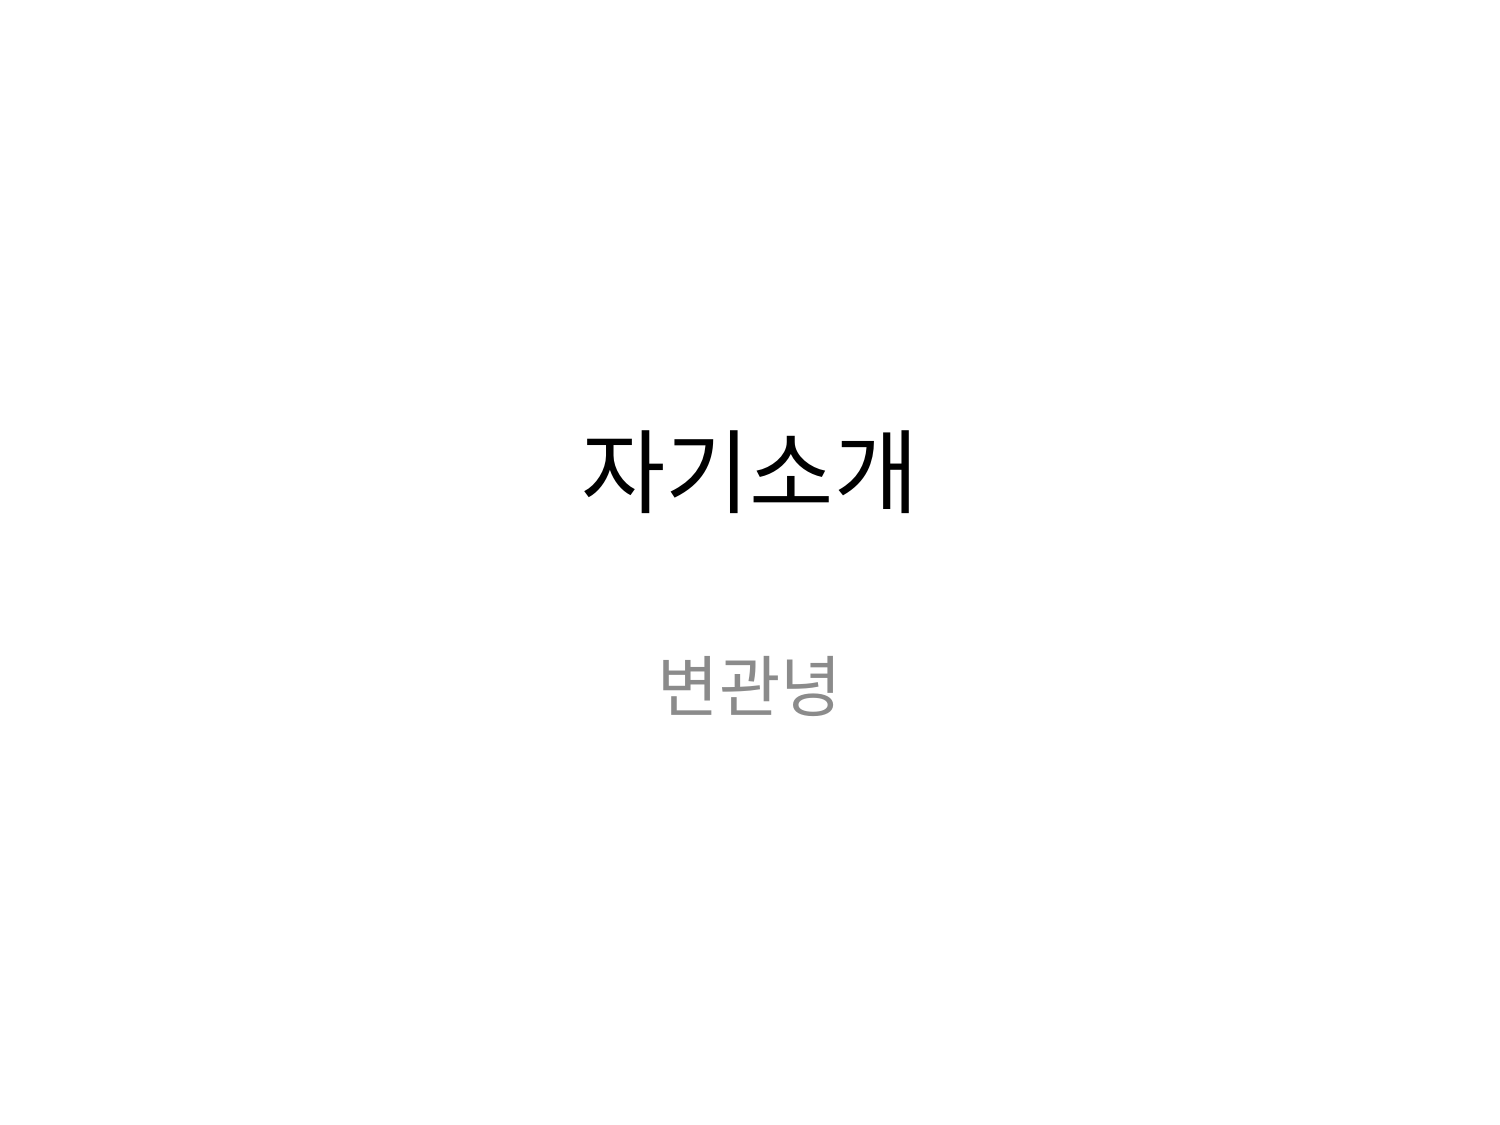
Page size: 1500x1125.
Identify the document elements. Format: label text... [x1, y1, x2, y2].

title 자기소개 [112, 349, 1388, 591]
subtitle 변관녕 [225, 637, 1275, 925]
